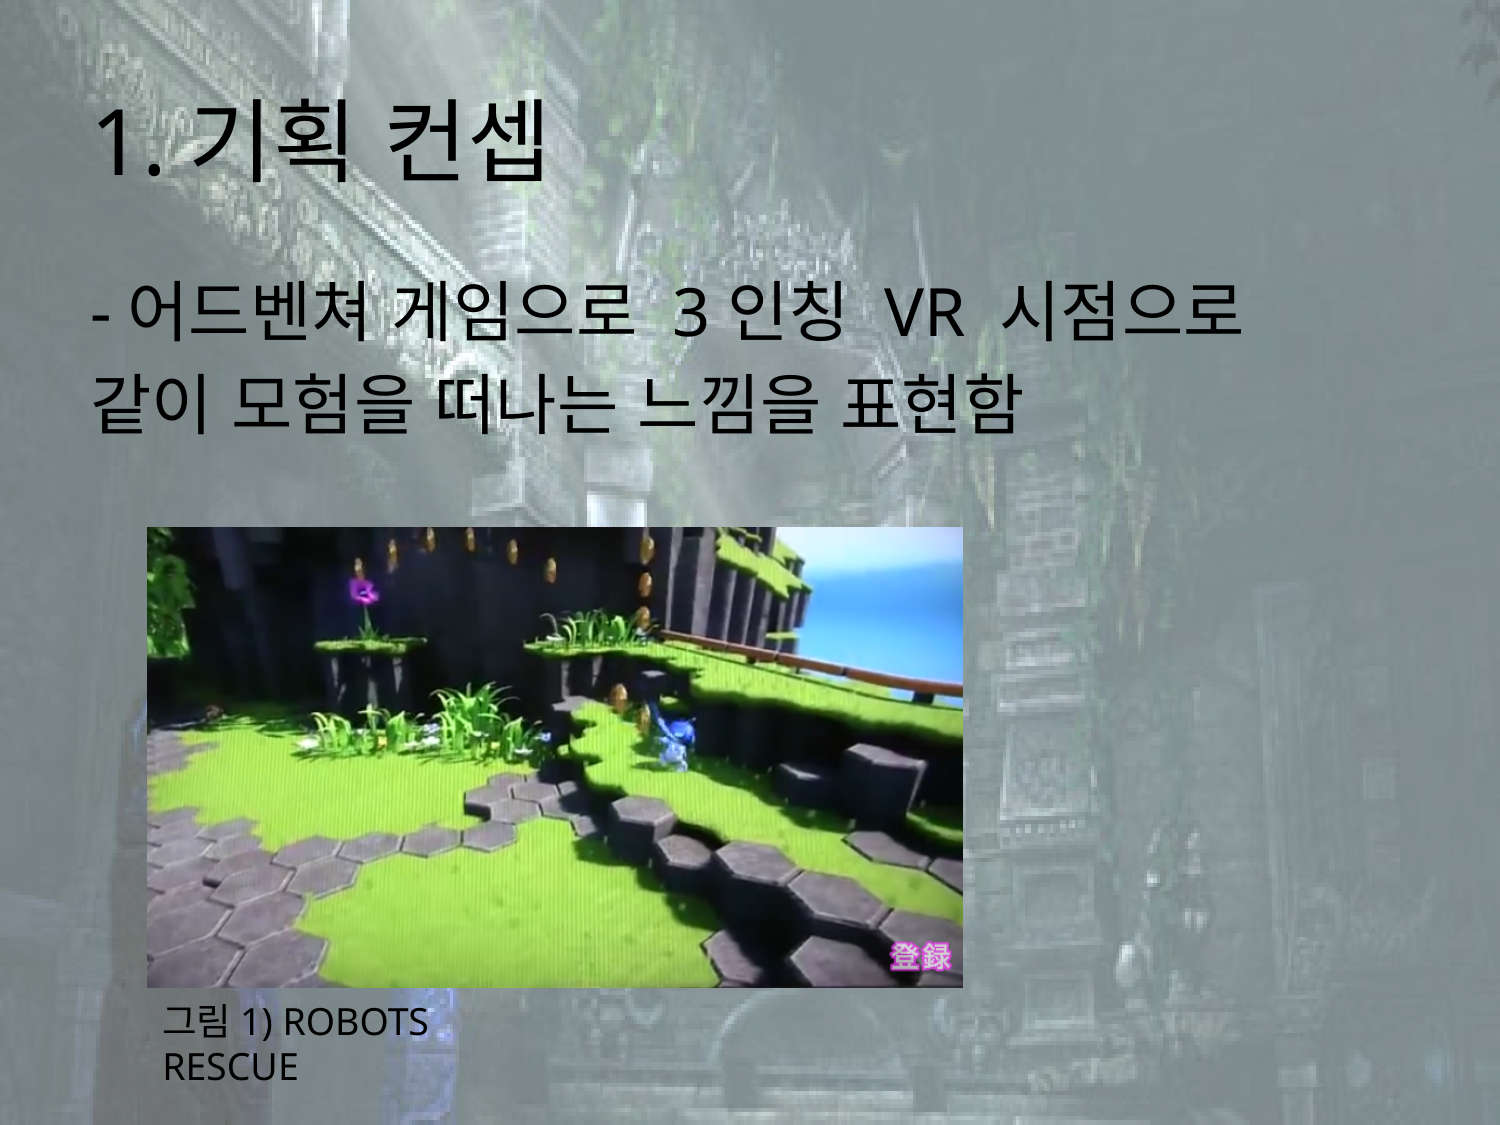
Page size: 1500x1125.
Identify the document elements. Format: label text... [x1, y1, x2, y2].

text_box 그림1) ROBOTS RESCUE [147, 995, 585, 1096]
title 1.기획 컨셉 [75, 45, 1425, 233]
picture [147, 526, 963, 988]
list -어드벤쳐 게임으로 3인칭 VR 시점으로 같이 모험을 떠나는 느낌을 표현함 [75, 262, 1425, 1005]
